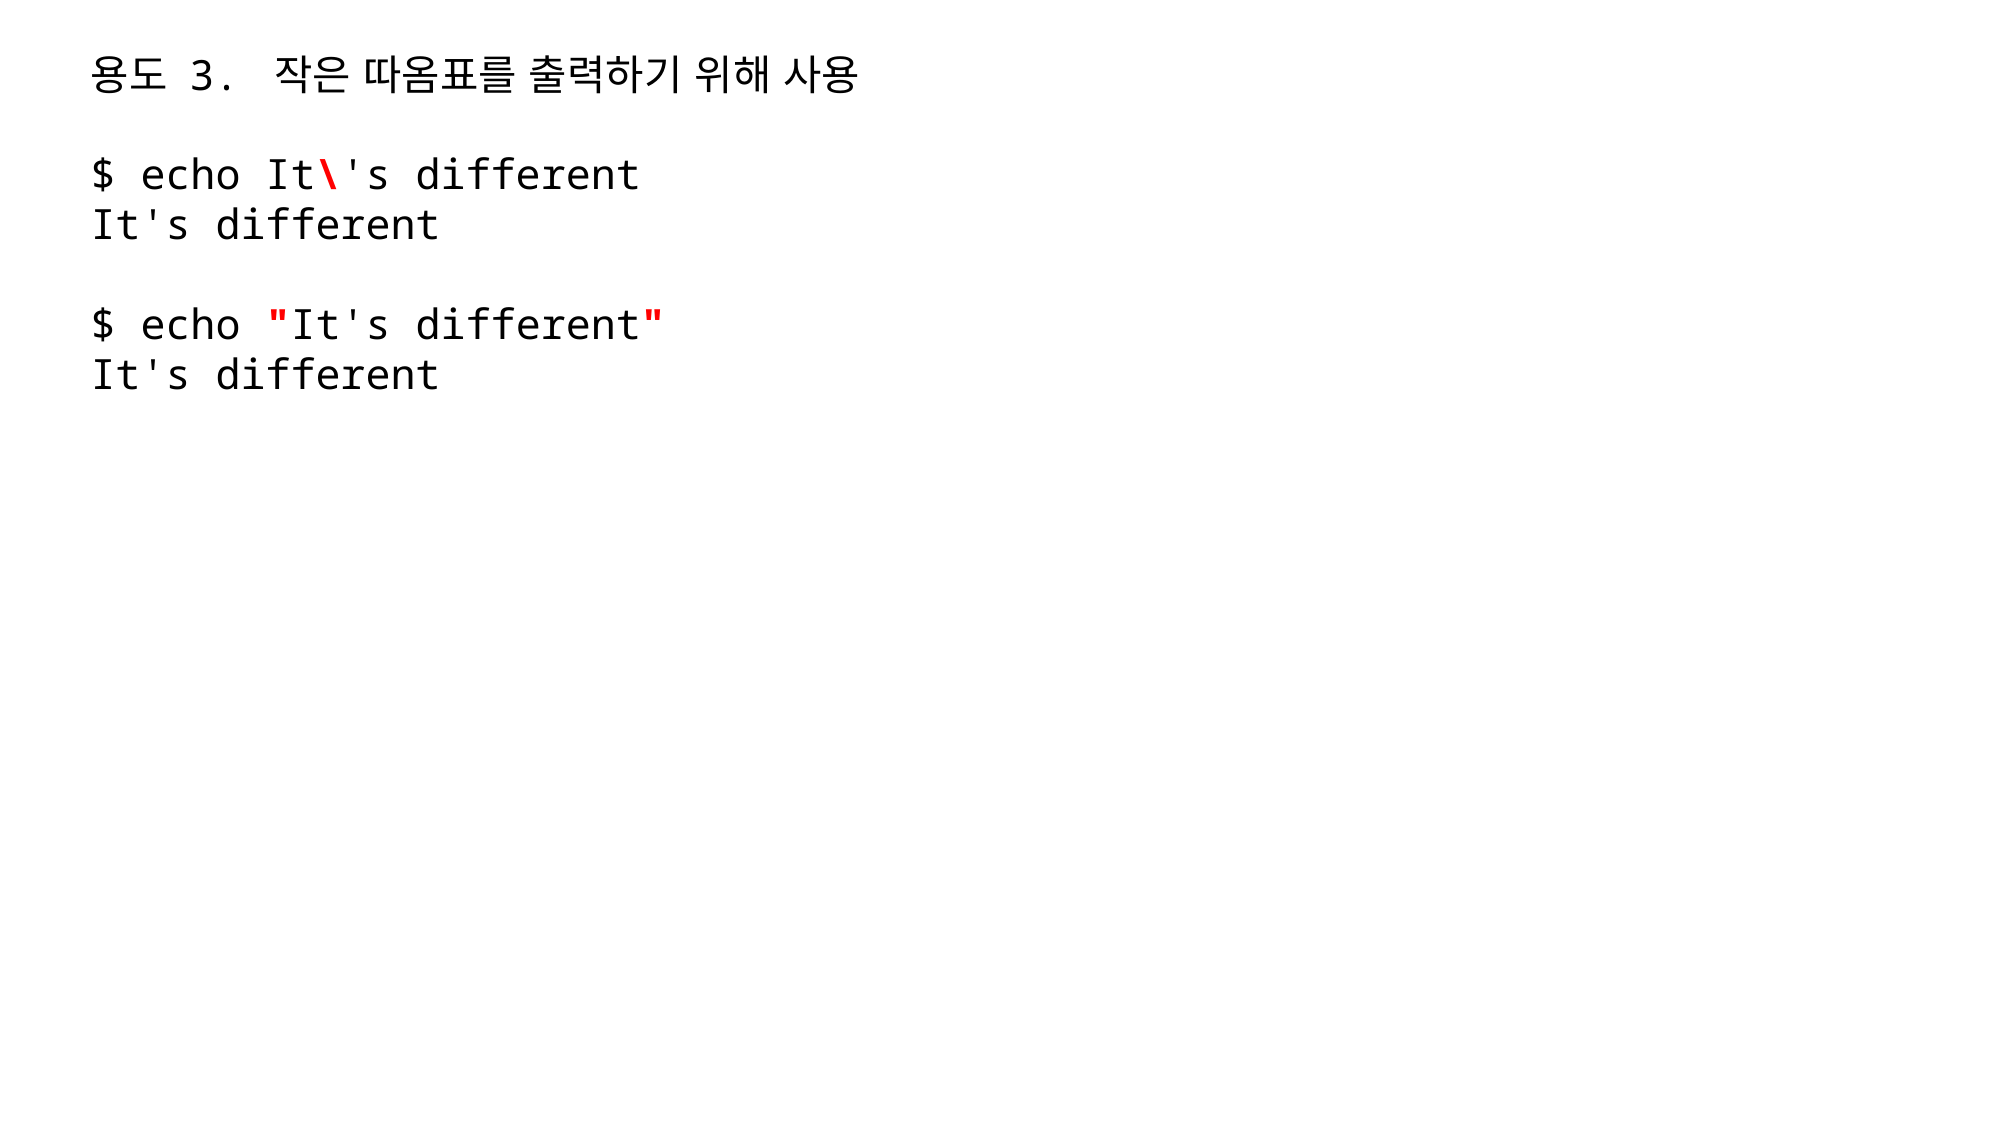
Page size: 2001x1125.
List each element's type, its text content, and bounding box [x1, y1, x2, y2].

text_box 용도 3. 작은 따옴표를 출력하기 위해 사용 $ echo It\'s different It's different $ echo "It's different" It's different [75, 40, 876, 456]
